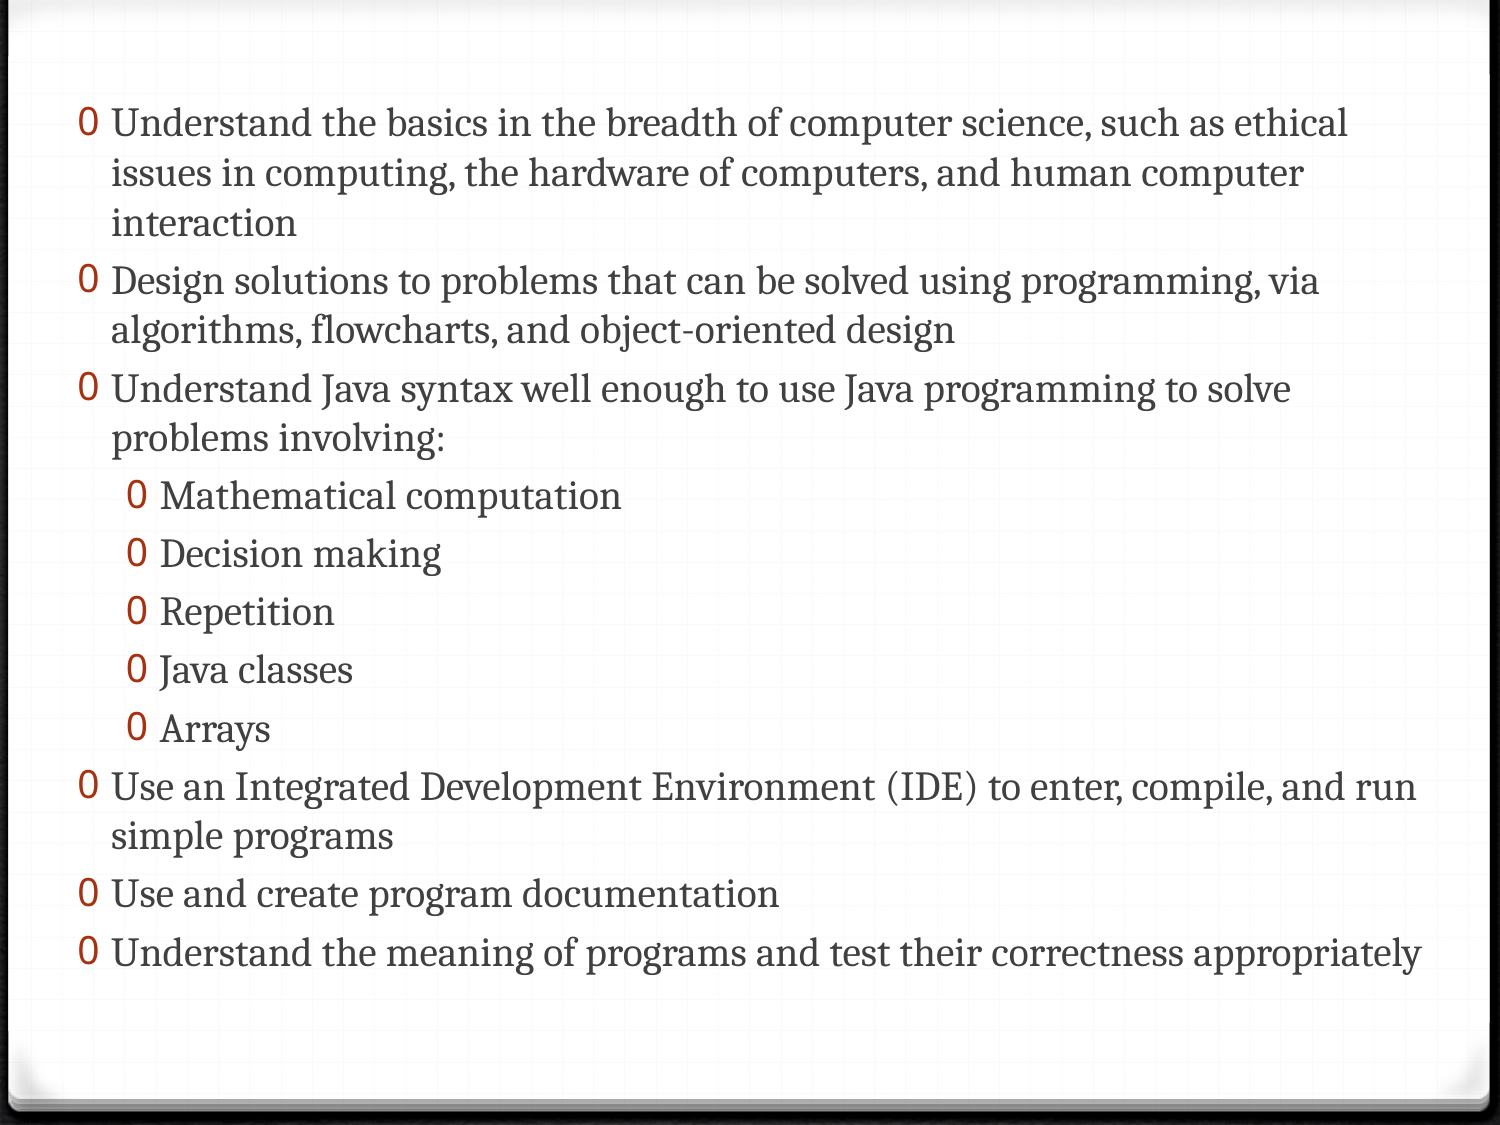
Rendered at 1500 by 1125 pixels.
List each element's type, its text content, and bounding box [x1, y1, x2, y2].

list Understand the basics in the breadth of computer science, such as ethical issues in computing, the hardware of computers, and human computer interaction Design solutions to problems that can be solved using programming, via algorithms, flowcharts, and object-oriented design Understand Java syntax well enough to use Java programming to solve problems involving: Mathematical computation Decision making Repetition Java classes Arrays Use an Integrated Development Environment (IDE) to enter, compile, and run simple programs Use and create program documentation Understand the meaning of programs and test their correctness appropriately [62, 87, 1450, 1013]
picture [0, 0, 1500, 1125]
